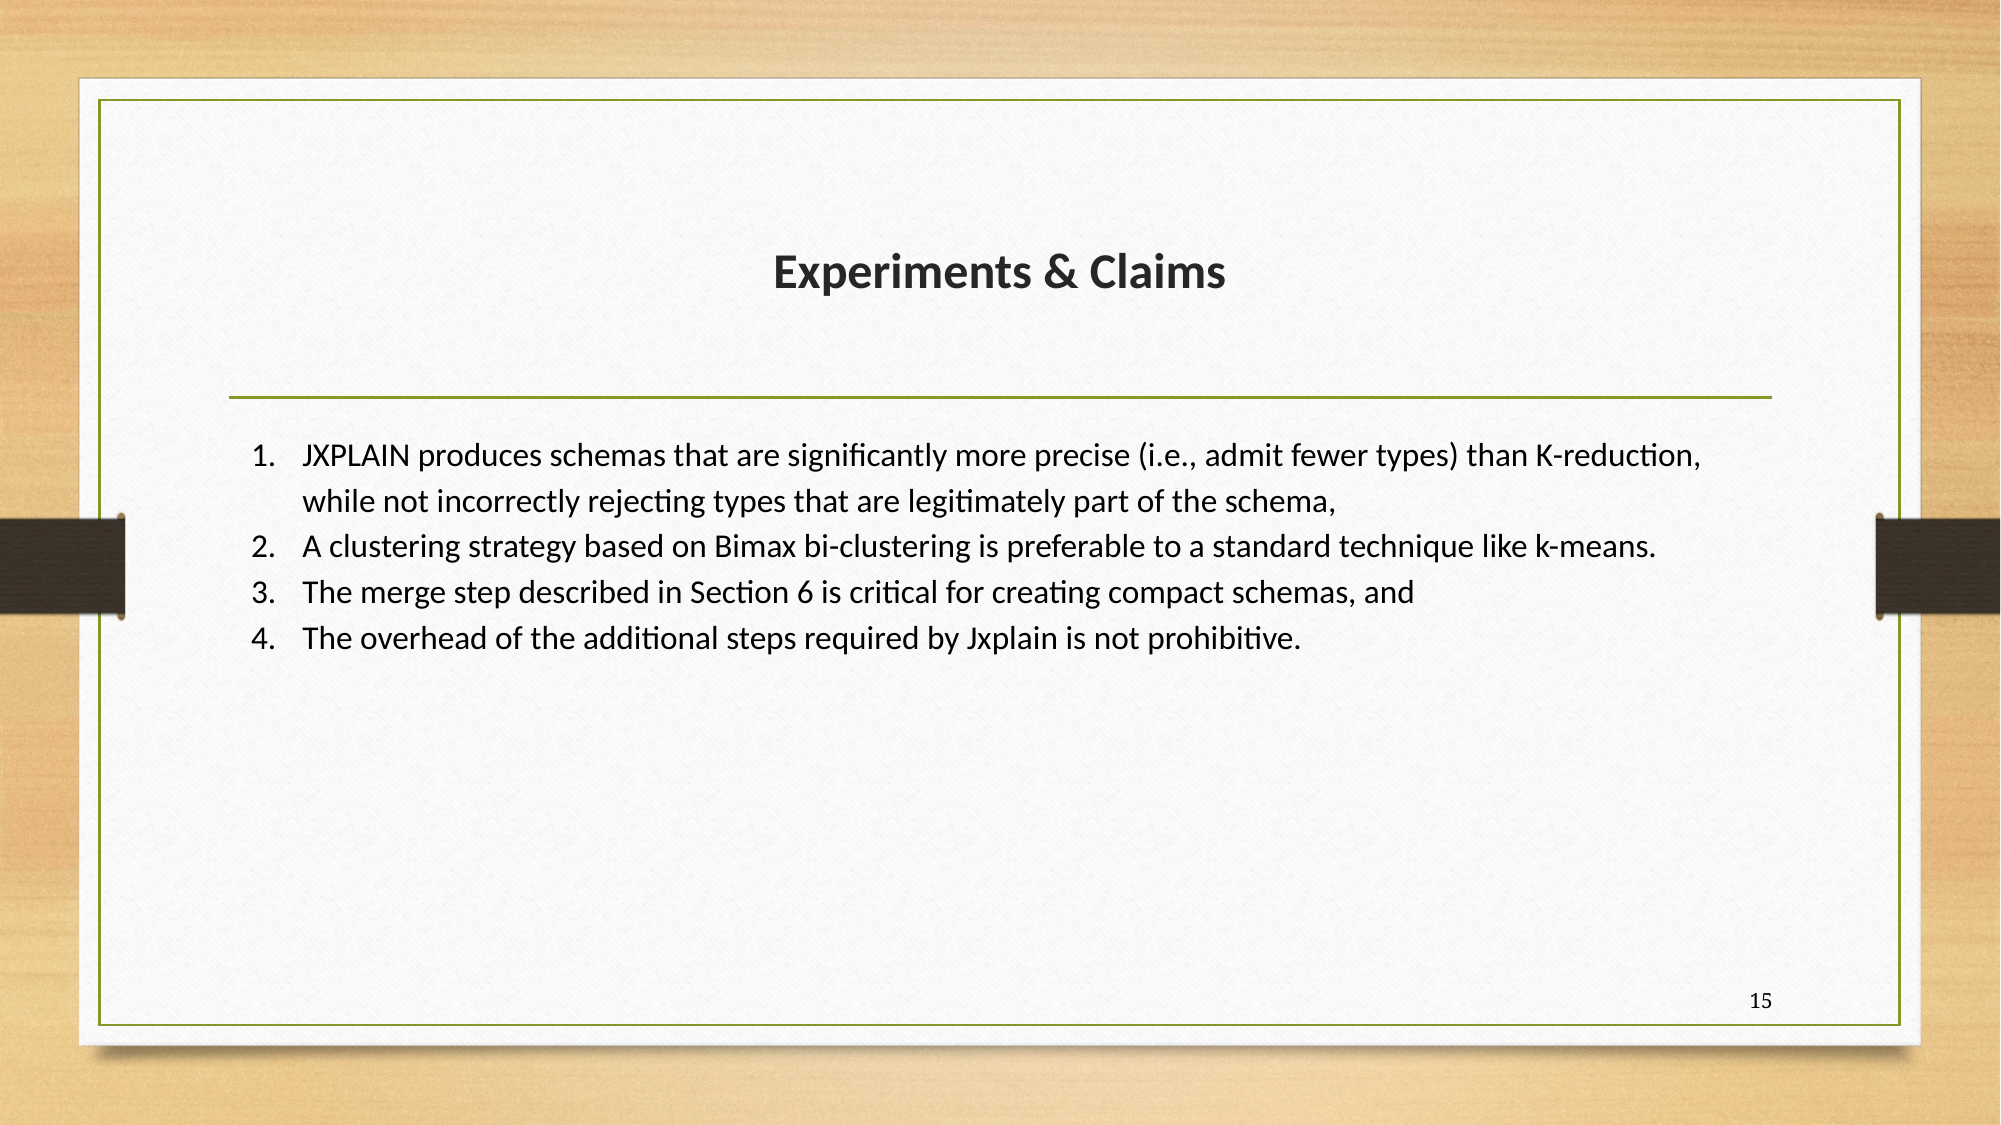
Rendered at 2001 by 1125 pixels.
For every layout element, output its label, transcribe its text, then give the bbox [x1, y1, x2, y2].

slide_number ‹#› [1698, 979, 1788, 1025]
picture [0, 0, 2001, 1125]
list JXPLAIN produces schemas that are significantly more precise (i.e., admit fewer types) than K-reduction, while not incorrectly rejecting types that are legitimately part of the schema, A clustering strategy based on Bimax bi-clustering is preferable to a standard technique like k-means. The merge step described in Section 6 is critical for creating compact schemas, and The overhead of the additional steps required by Jxplain is not prohibitive. [212, 419, 1788, 964]
title Experiments & Claims [212, 161, 1788, 375]
